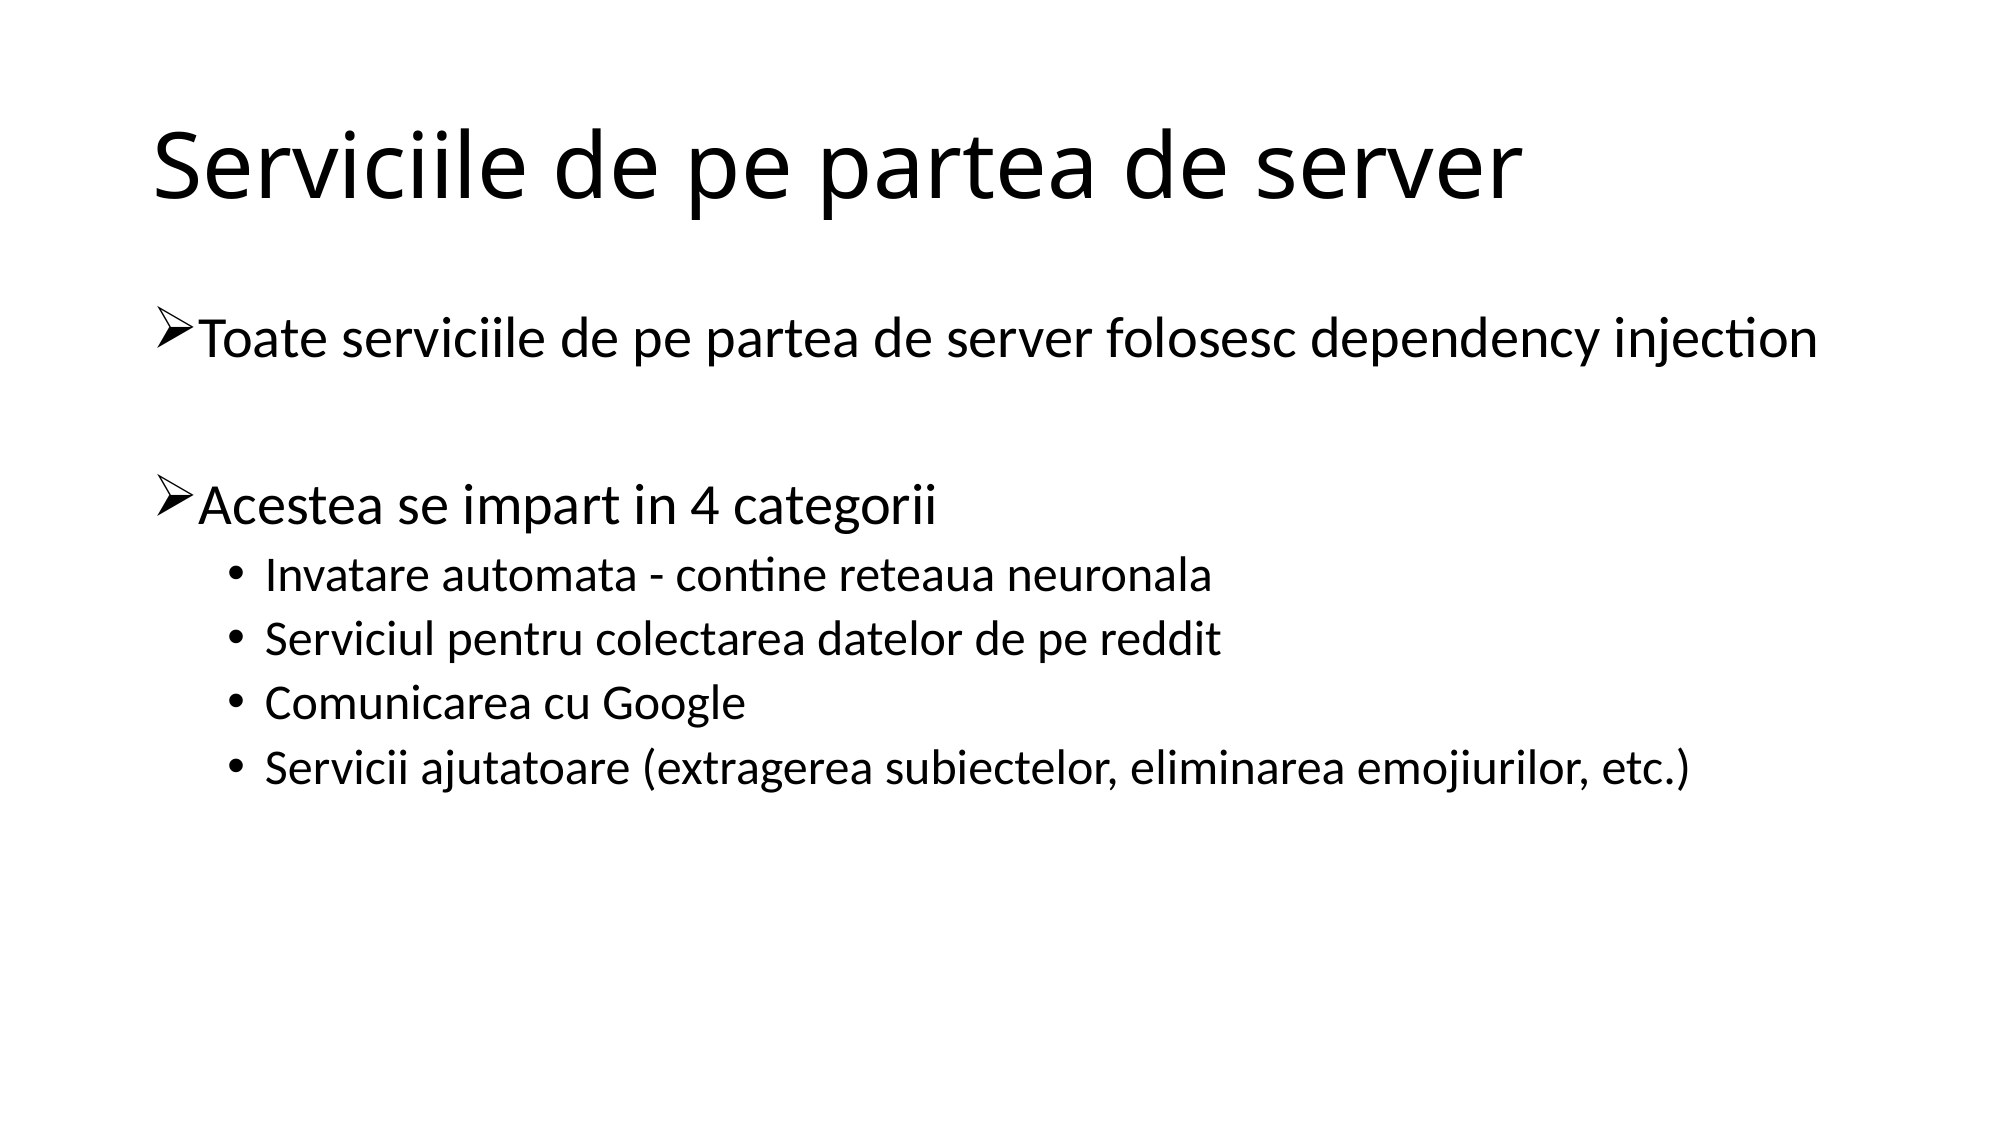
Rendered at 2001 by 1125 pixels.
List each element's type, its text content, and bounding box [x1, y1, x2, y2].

title Serviciile de pe partea de server [137, 59, 1863, 278]
list Toate serviciile de pe partea de server folosesc dependency injection Acestea se impart in 4 categorii Invatare automata - contine reteaua neuronala Serviciul pentru colectarea datelor de pe reddit Comunicarea cu Google Servicii ajutatoare (extragerea subiectelor, eliminarea emojiurilor, etc.) [137, 299, 1863, 1014]
